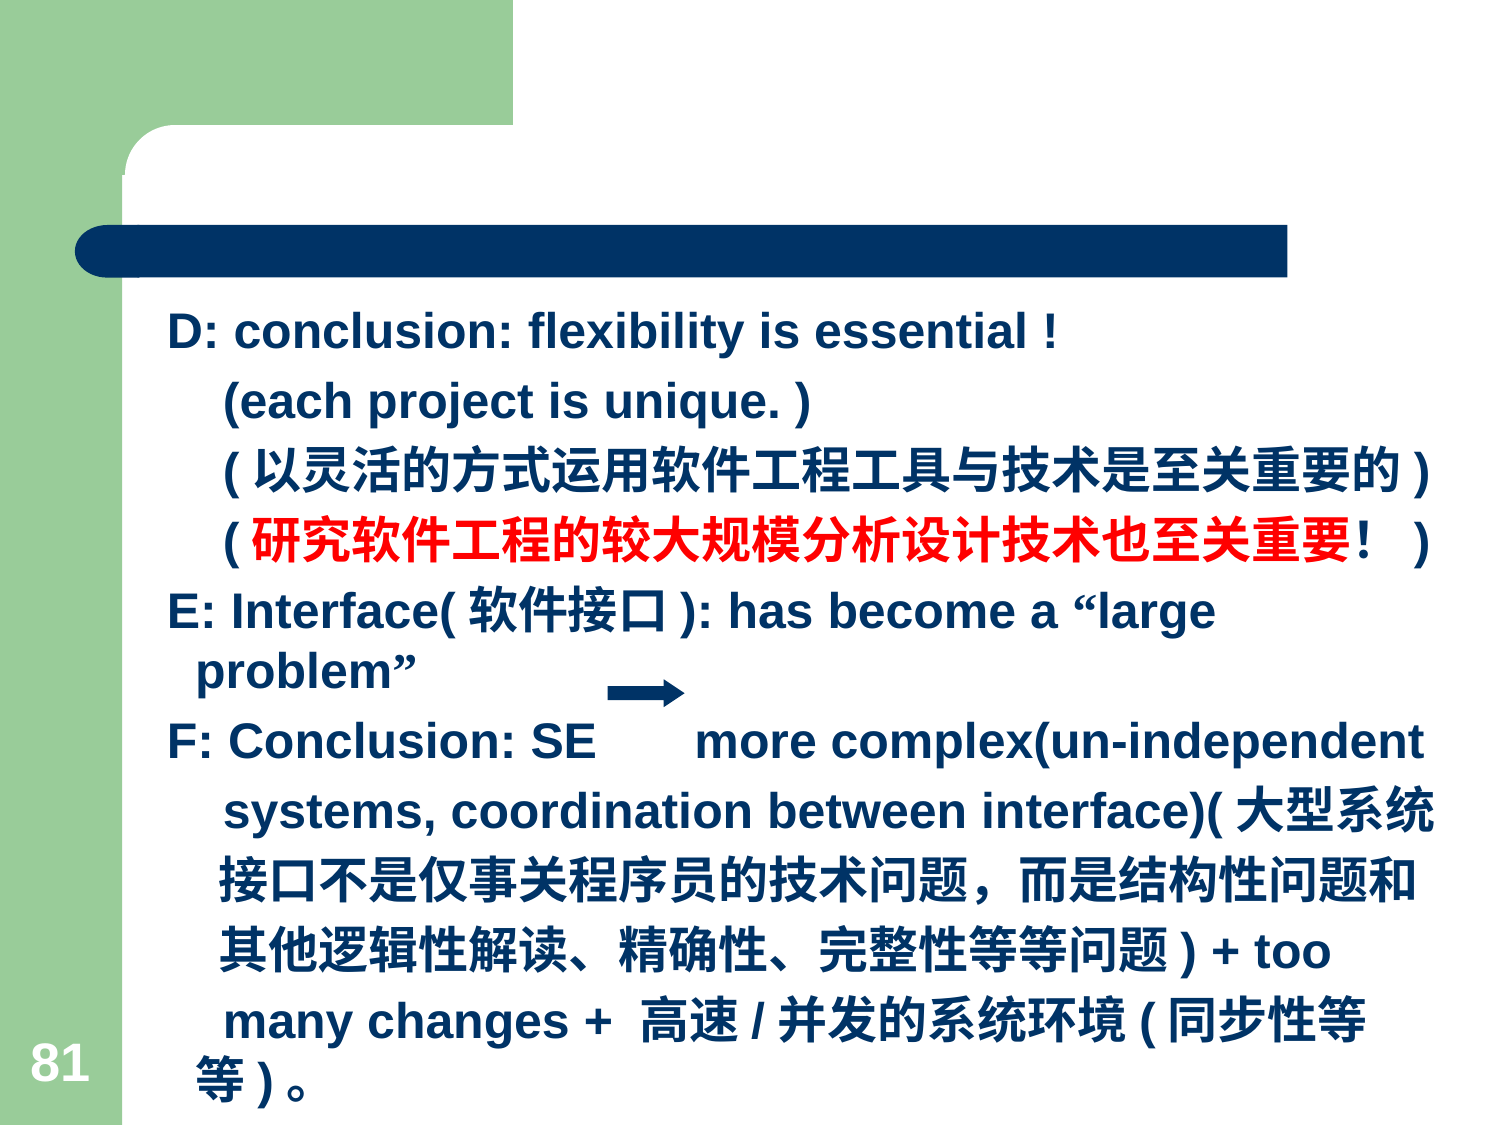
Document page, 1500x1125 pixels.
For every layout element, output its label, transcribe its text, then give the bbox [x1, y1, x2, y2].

text_box [608, 680, 684, 706]
list D: conclusion: flexibility is essential ! (each project is unique. ) (以灵活的方式运用软件工程工具与技术是至关重要的) (研究软件工程的较大规模分析设计技术也至关重要！) E: Interface(软件接口): has become a “large problem” F: Conclusion: SE more complex(un-independent systems, coordination between interface)(大型系统 接口不是仅事关程序员的技术问题，而是结构性问题和 其他逻辑性解读、精确性、完整性等等问题) + too many changes + 高速/并发的系统环境(同步性等等)。 上述情况最终带来了一系列问题。 [123, 290, 1463, 1094]
slide_number 81 [12, 1019, 110, 1101]
